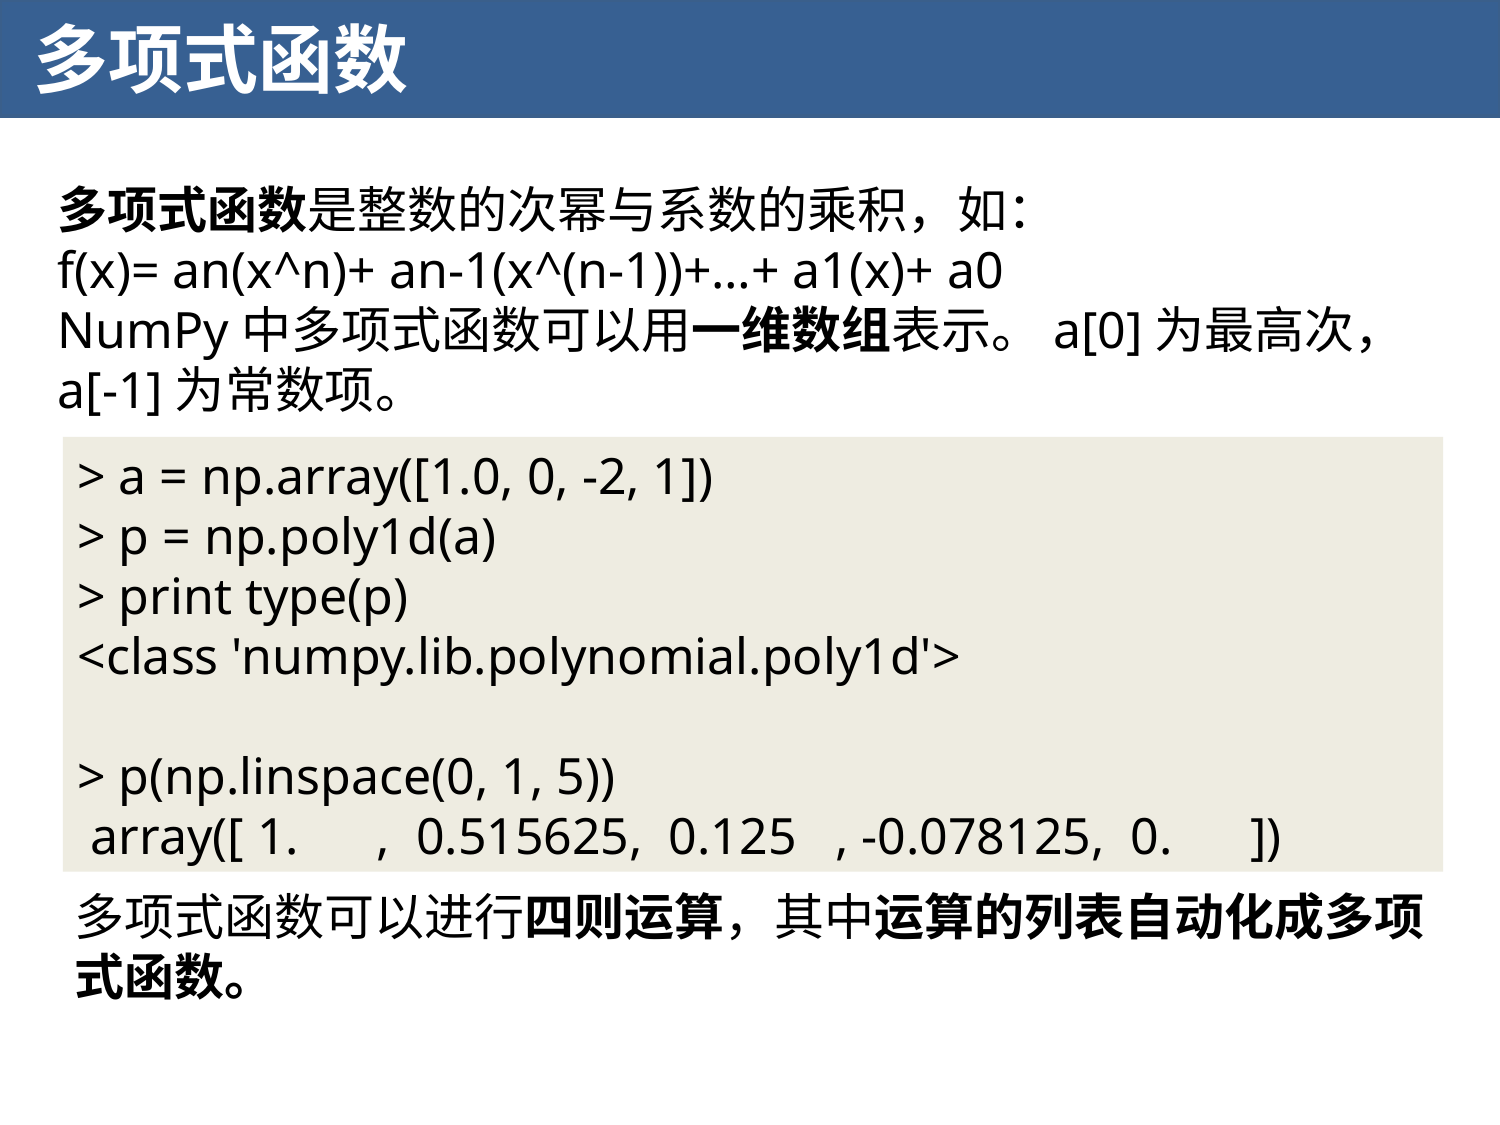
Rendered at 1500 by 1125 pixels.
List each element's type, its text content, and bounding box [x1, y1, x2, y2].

text_box 多项式函数是整数的次幂与系数的乘积，如： f(x)= an(x^n)+ an-1(x^(n-1))+…+ a1(x)+ a0 NumPy中多项式函数可以用一维数组表示。a[0]为最高次，a[-1]为常数项。 [42, 170, 1424, 426]
text_box 多项式函数 [18, 5, 1034, 111]
text_box > a = np.array([1.0, 0, -2, 1]) > p = np.poly1d(a) > print type(p) <class 'numpy.lib.polynomial.poly1d'> > p(np.linspace(0, 1, 5)) array([ 1. , 0.515625, 0.125 , -0.078125, 0. ]) [62, 436, 1444, 872]
text_box 多项式函数可以进行四则运算，其中运算的列表自动化成多项式函数。 [59, 878, 1441, 1013]
text_box [0, 0, 1500, 118]
